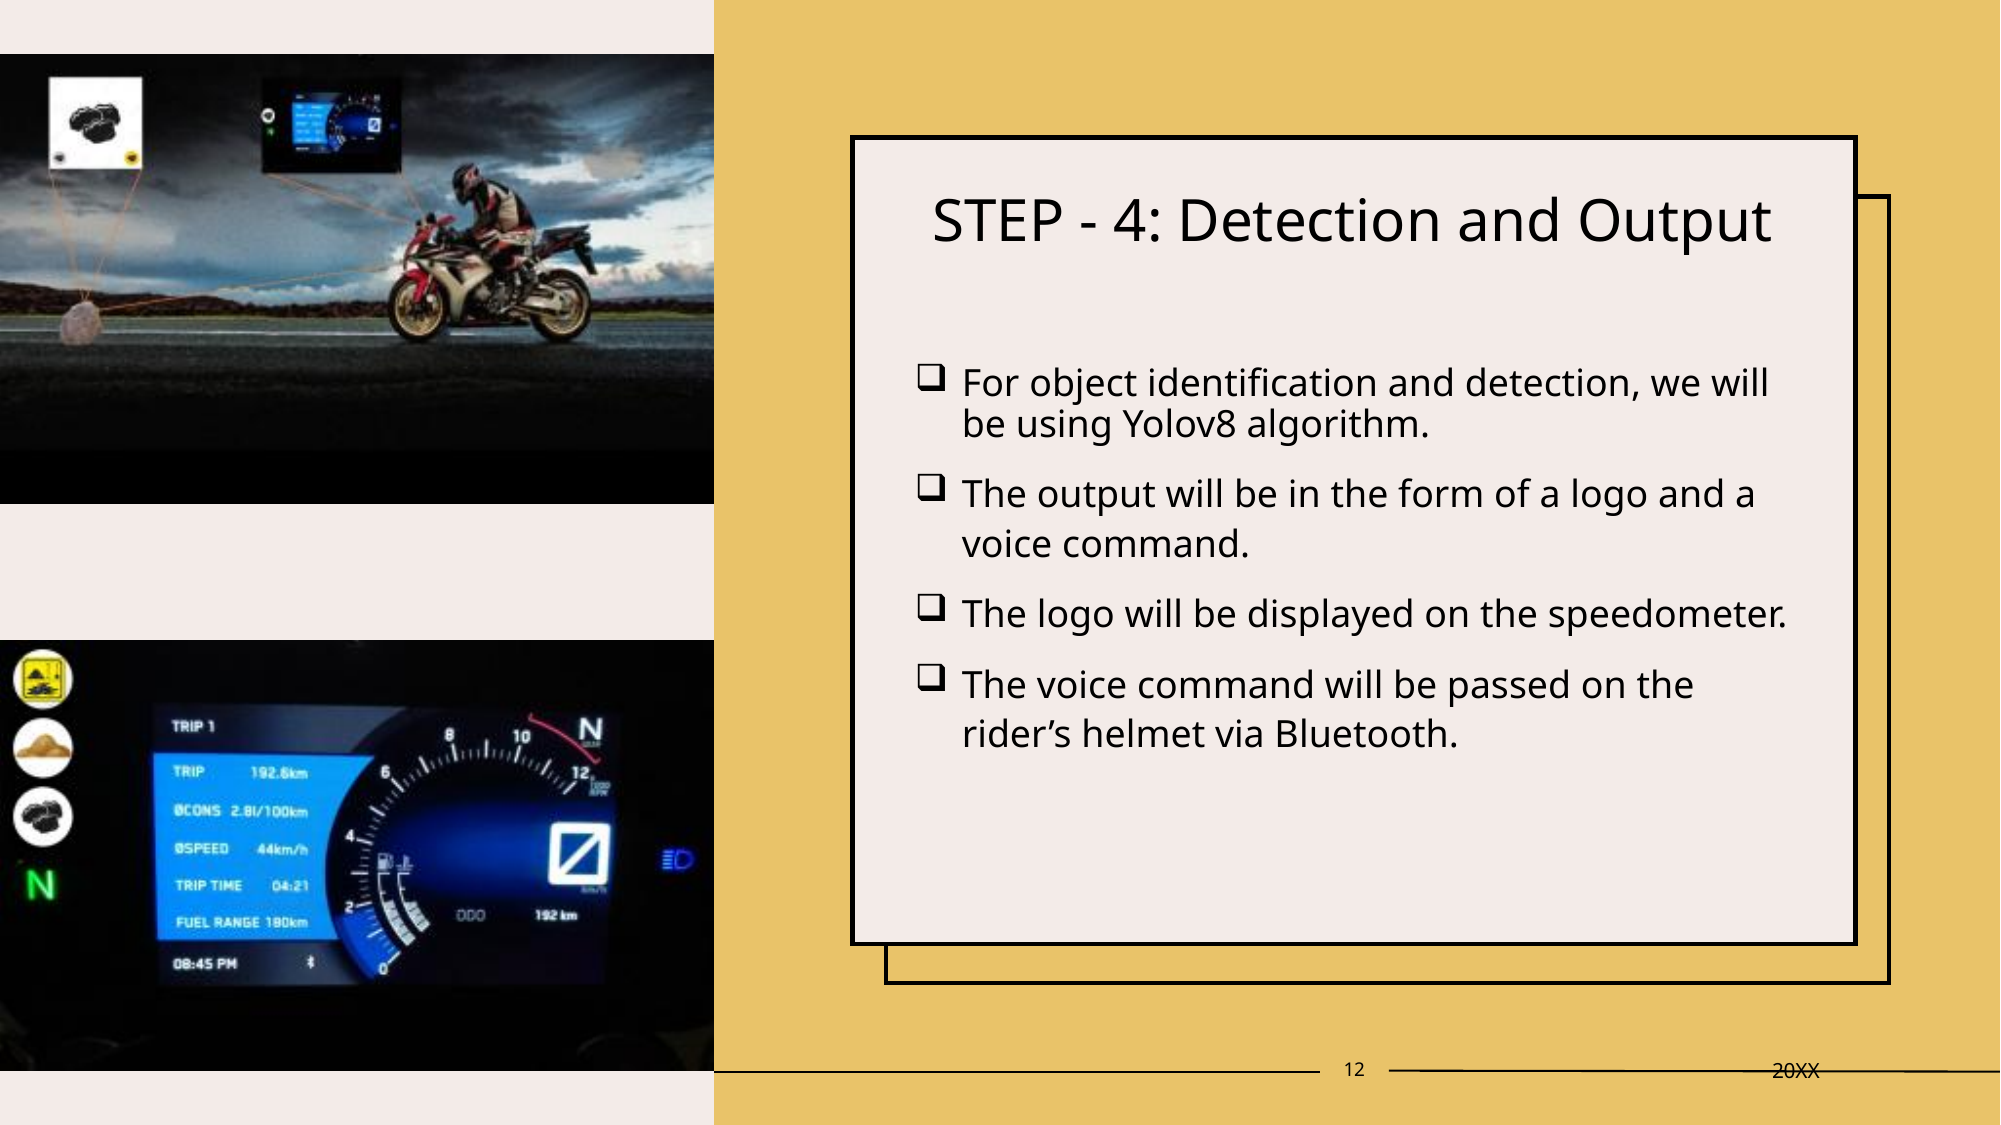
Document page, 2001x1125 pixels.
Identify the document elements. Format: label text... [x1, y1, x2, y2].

slide_number 12 [1324, 1050, 1385, 1091]
slide_number 20XX [1743, 1050, 1849, 1091]
picture [0, 0, 714, 1125]
text_box For object identification and detection, we will be using Yolov8 algorithm. The output will be in the form of a logo and a voice command. The logo will be displayed on the speedometer. The voice command will be passed on the rider’s helmet via Bluetooth. [899, 280, 1819, 909]
title STEP - 4: Detection and Output [917, 183, 1804, 280]
